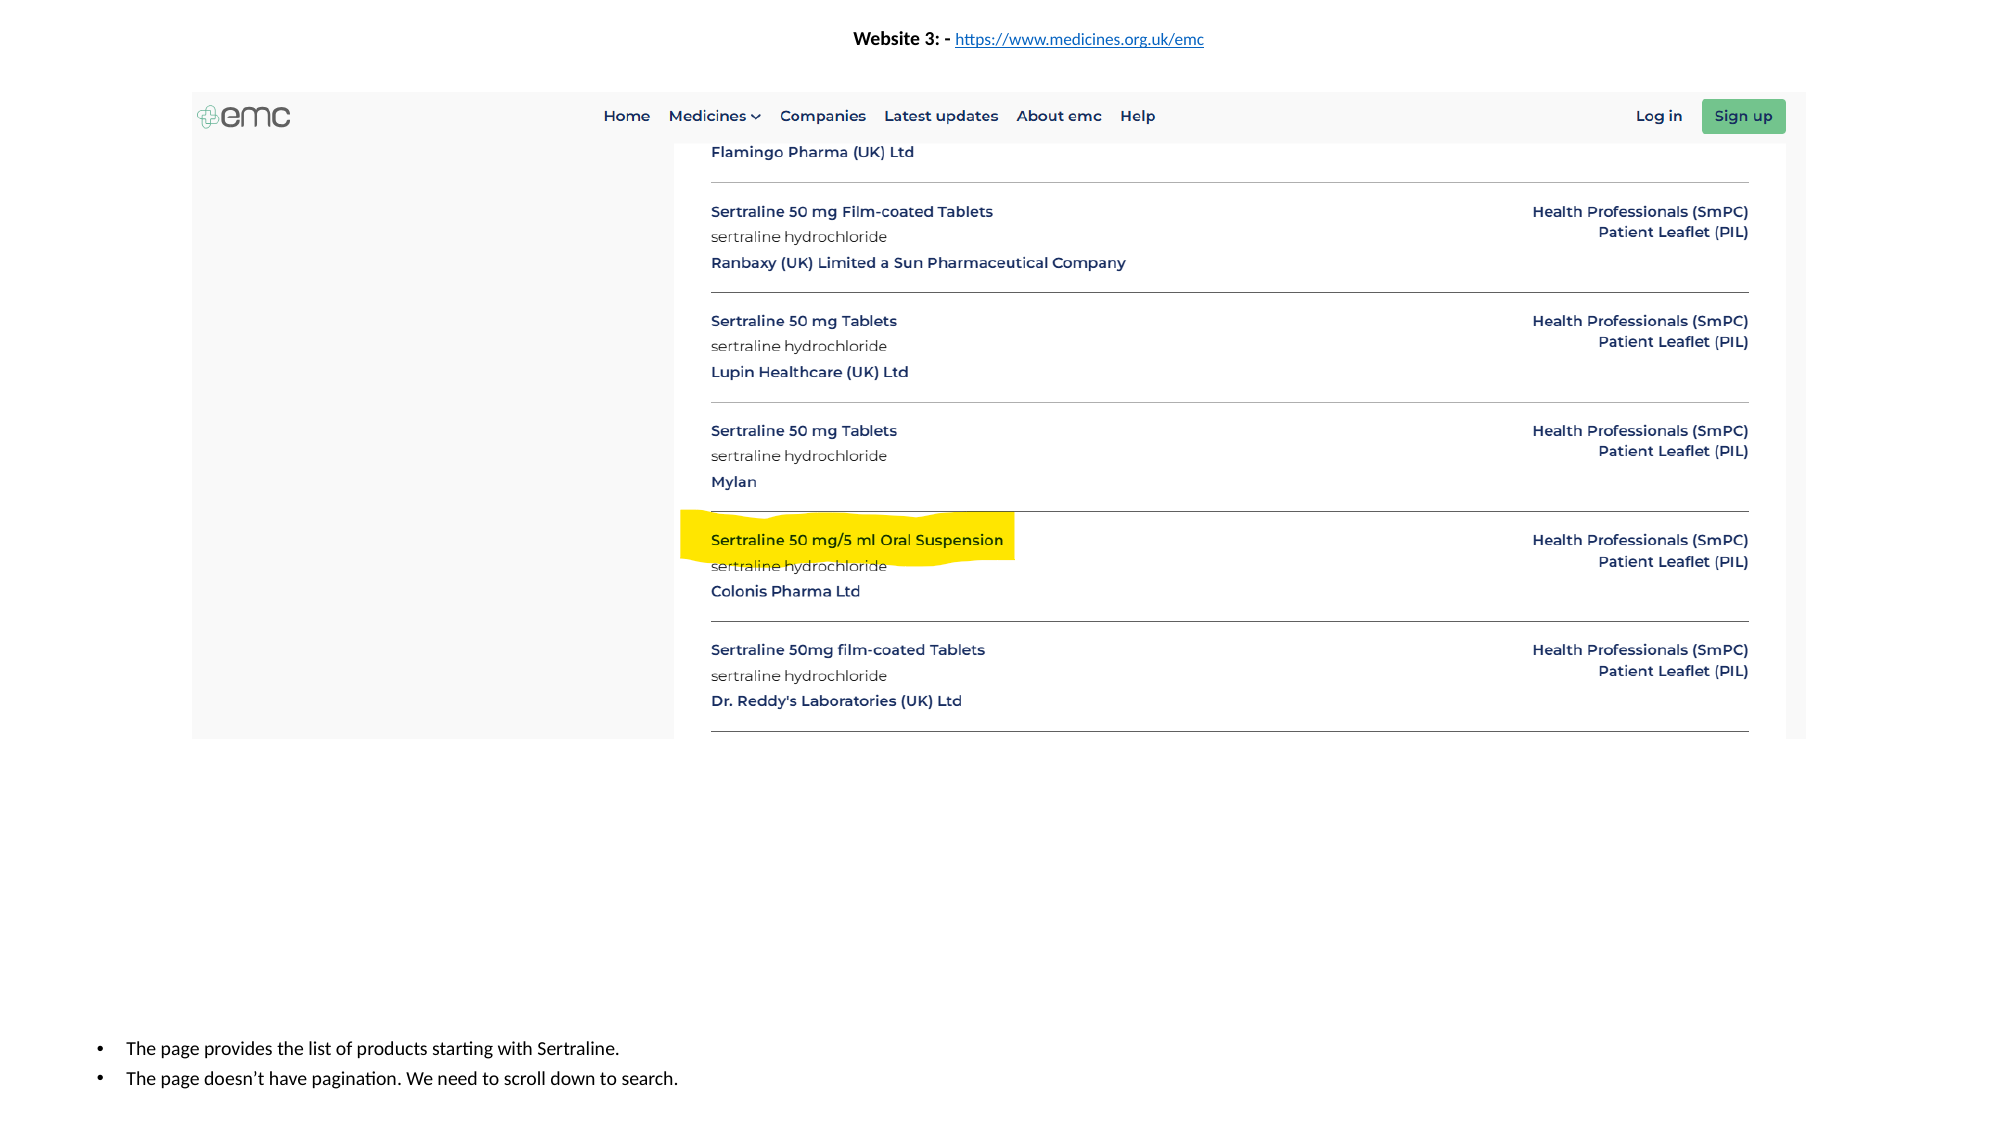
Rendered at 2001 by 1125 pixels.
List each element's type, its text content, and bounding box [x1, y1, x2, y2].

list Website 3: - https://www.medicines.org.uk/emc The page provides the list of products starting with Sertraline. The page doesn’t have pagination. We need to scroll down to search. [22, 20, 1976, 1104]
picture [192, 92, 1806, 739]
